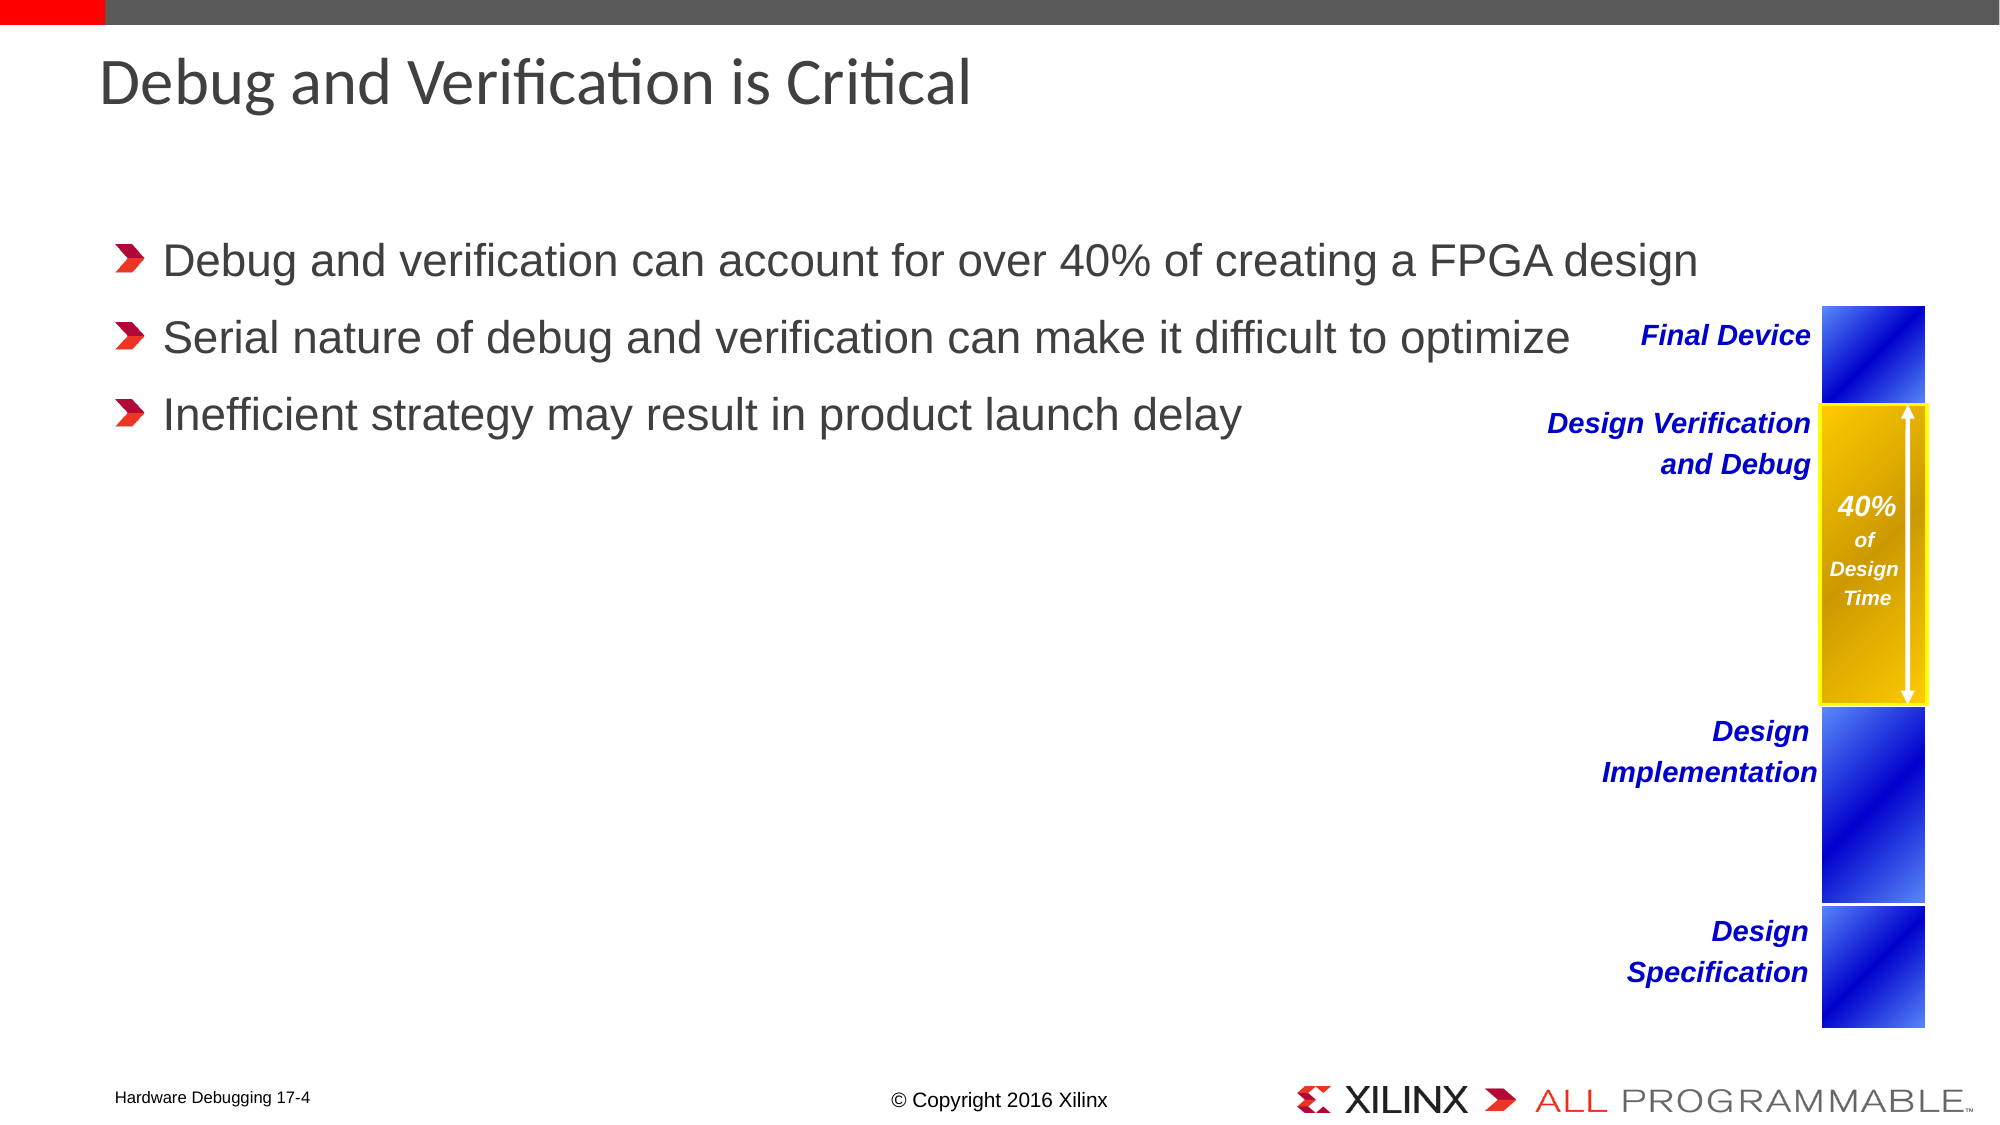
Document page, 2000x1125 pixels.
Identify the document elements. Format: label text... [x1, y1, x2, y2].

footer © Copyright 2016 Xilinx [683, 1079, 1317, 1120]
picture [114, 243, 145, 273]
slide_number Hardware Debugging 17-4 [99, 1078, 537, 1120]
picture [1317, 1086, 1973, 1113]
picture [114, 321, 145, 350]
list Debug and verification can account for over 40% of creating a FPGA design Serial nature of debug and verification can make it difficult to optimize Inefficient strategy may result in product launch delay [99, 217, 1901, 918]
picture [114, 398, 145, 427]
title Debug and Verification is Critical [99, 34, 1900, 122]
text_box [1532, 304, 1928, 1030]
